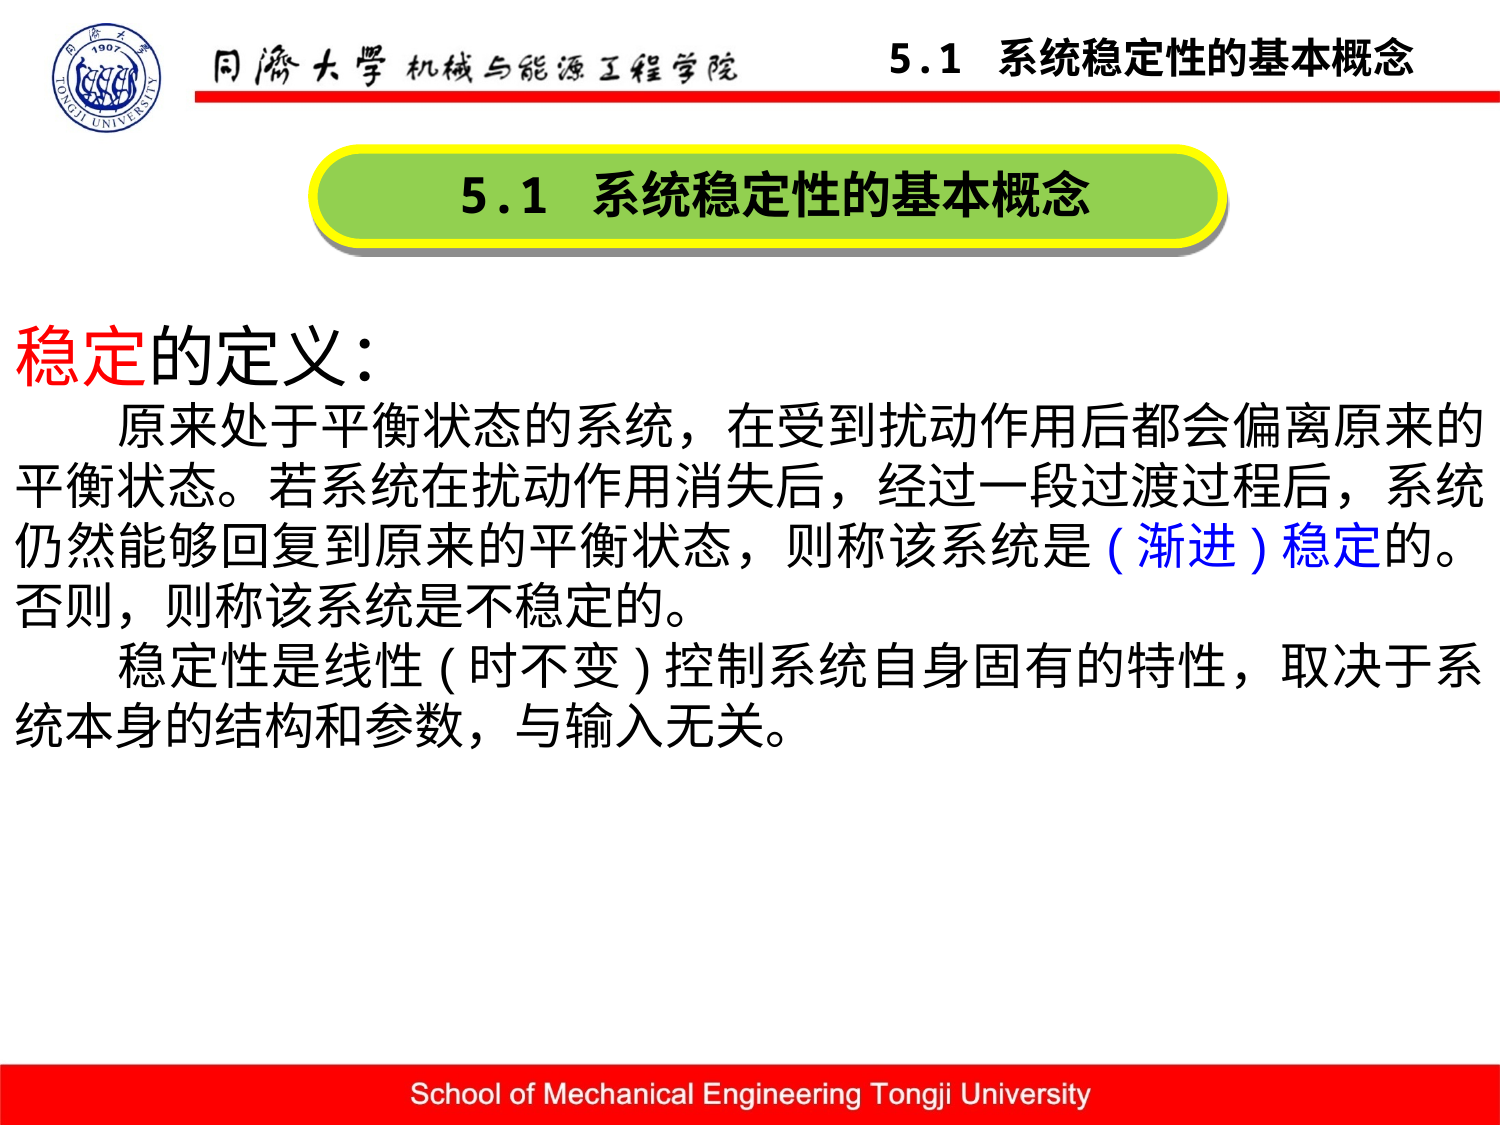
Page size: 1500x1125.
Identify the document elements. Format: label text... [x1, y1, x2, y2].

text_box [740, 544, 760, 581]
picture [0, 23, 1500, 307]
picture [0, 762, 1500, 1125]
text_box 稳定的定义： 原来处于平衡状态的系统，在受到扰动作用后都会偏离原来的平衡状态。若系统在扰动作用消失后，经过一段过渡过程后，系统仍然能够回复到原来的平衡状态，则称该系统是(渐进)稳定的。否则，则称该系统是不稳定的。 稳定性是线性(时不变)控制系统自身固有的特性，取决于系统本身的结构和参数，与输入无关。 [0, 307, 1500, 762]
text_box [312, 148, 1223, 244]
text_box 5.1 系统稳定性的基本概念 [832, 34, 1471, 90]
